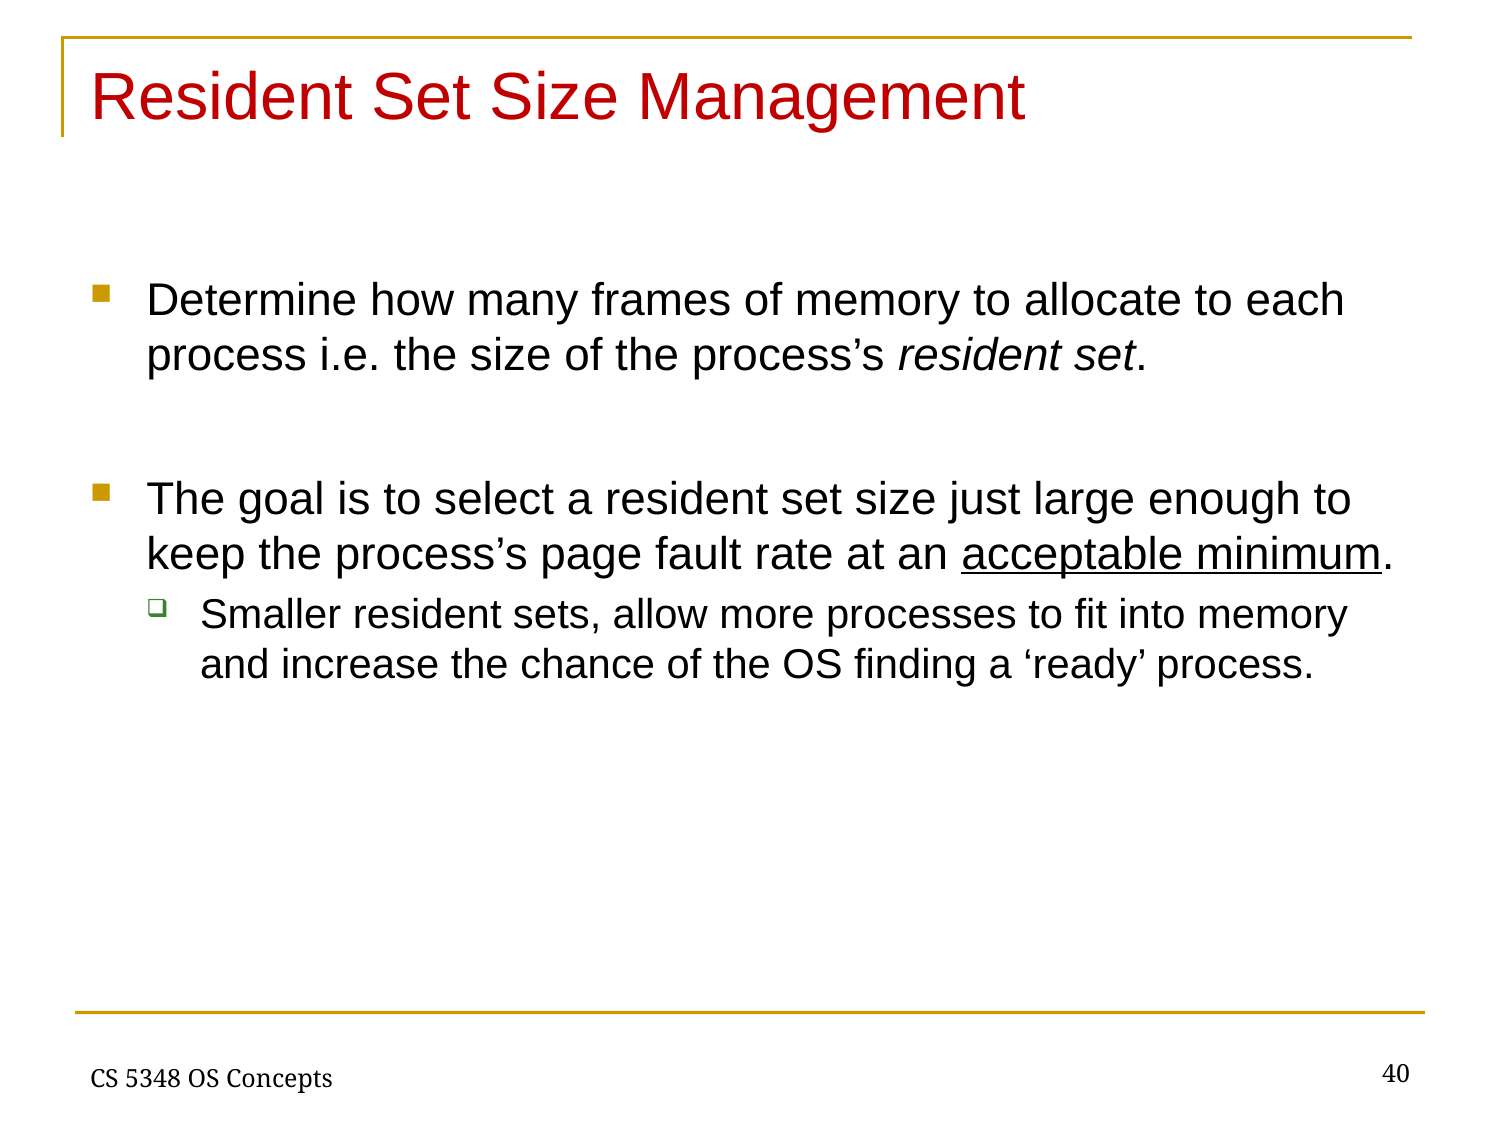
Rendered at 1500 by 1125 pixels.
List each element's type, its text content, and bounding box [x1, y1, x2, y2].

title Resident Set Size Management [75, 45, 1425, 233]
slide_number 40 [1074, 1024, 1425, 1100]
list Determine how many frames of memory to allocate to each process i.e. the size of the process’s resident set. The goal is to select a resident set size just large enough to keep the process’s page fault rate at an acceptable minimum. Smaller resident sets, allow more processes to fit into memory and increase the chance of the OS finding a ‘ready’ process. [75, 262, 1425, 1006]
slide_number CS 5348 OS Concepts [75, 1025, 475, 1100]
